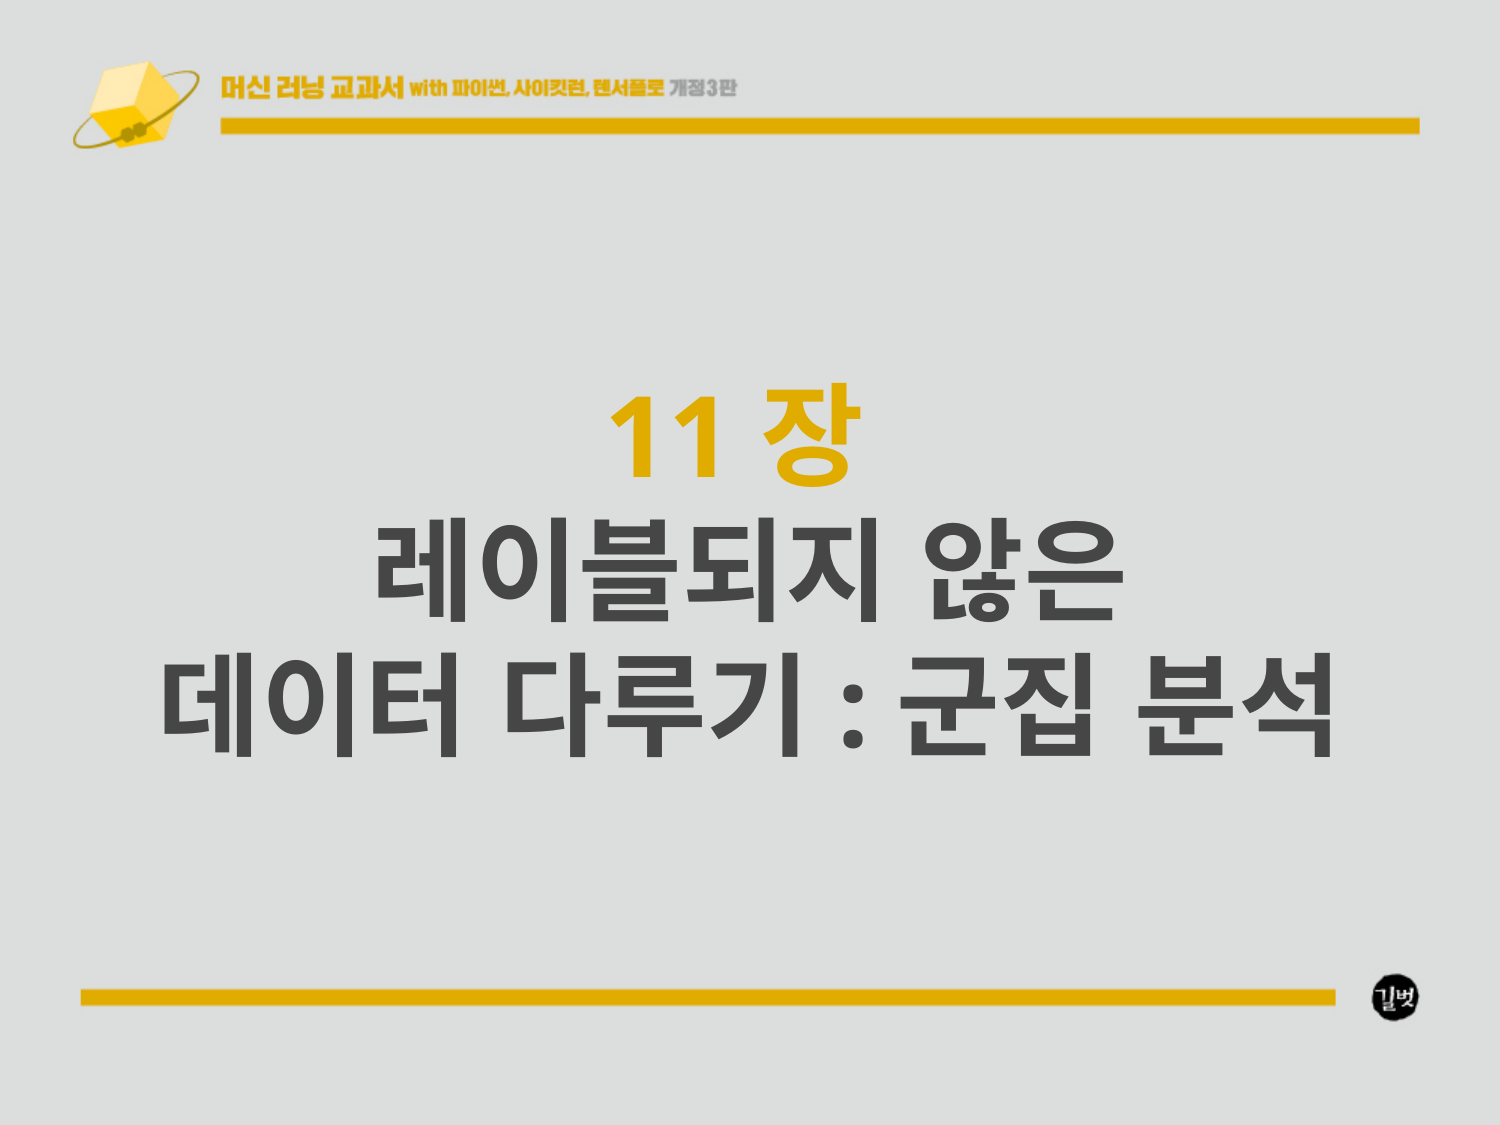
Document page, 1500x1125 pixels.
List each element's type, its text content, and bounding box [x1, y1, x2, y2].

picture [0, 0, 1500, 364]
text_box 11장 레이블되지 않은 데이터 다루기:군집 분석 [0, 364, 1500, 676]
picture [0, 676, 1500, 1125]
